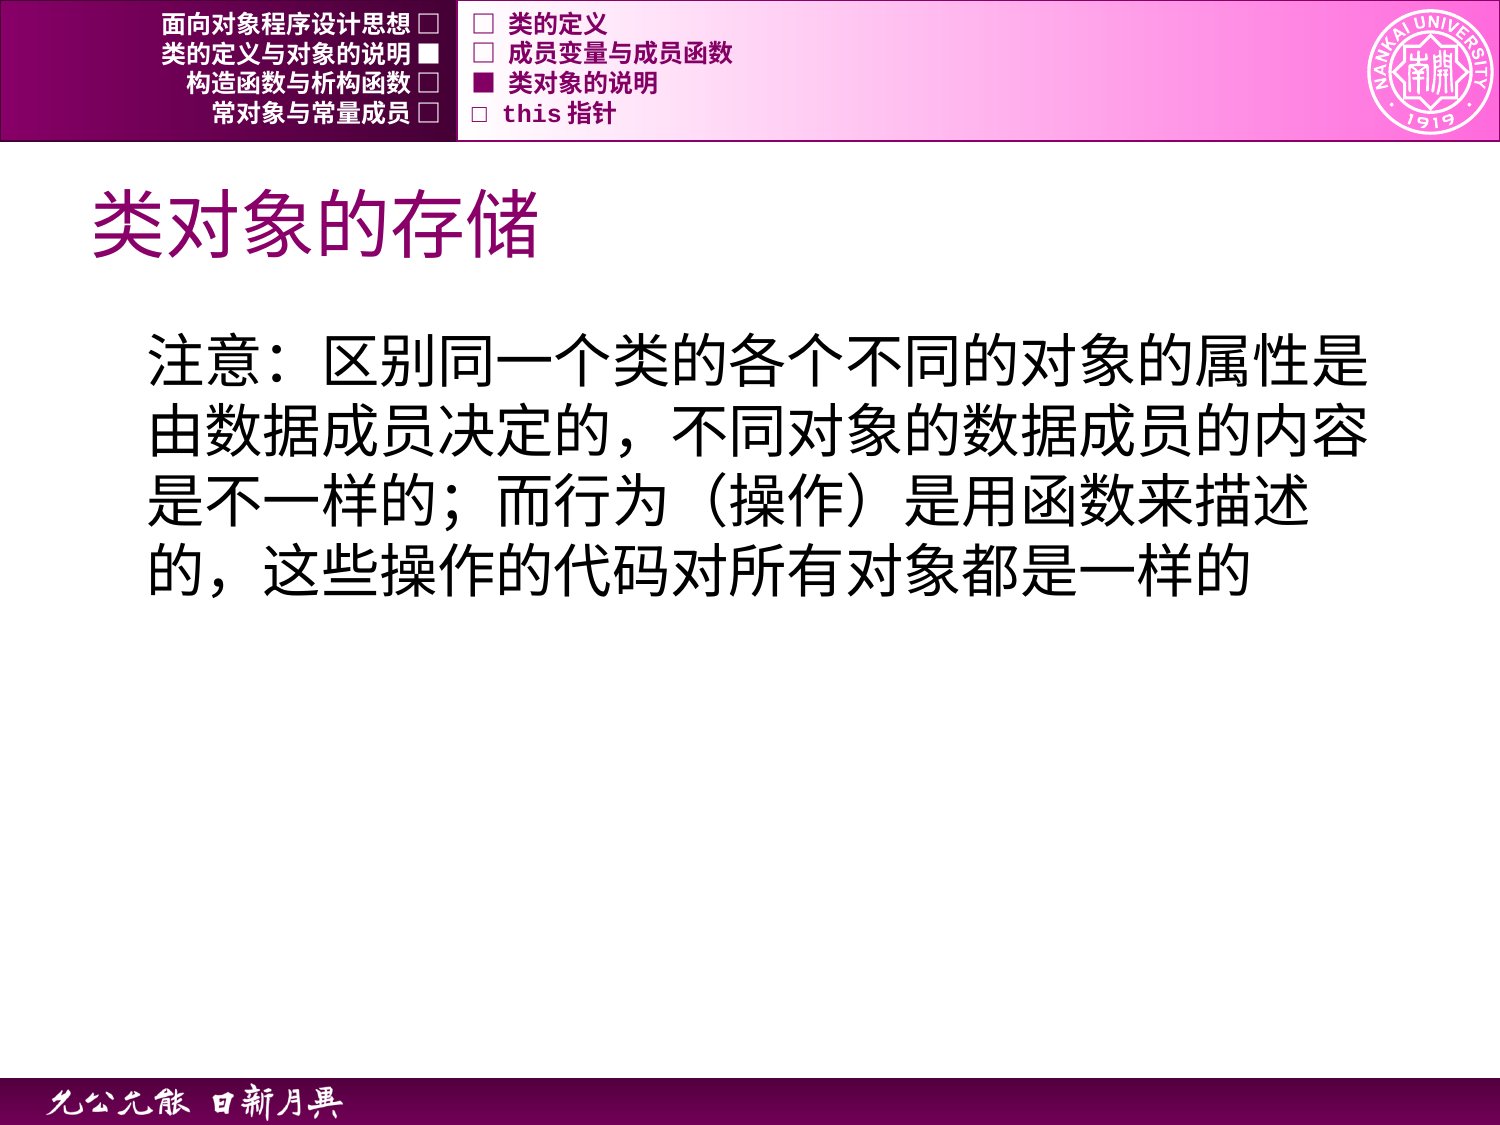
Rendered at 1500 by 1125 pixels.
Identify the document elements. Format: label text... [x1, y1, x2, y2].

text_box □ 成员变量与成员函数 [455, 36, 1361, 66]
title 类对象的存储 [74, 163, 1426, 282]
picture [35, 1081, 356, 1122]
text_box 类的定义与对象的说明 ■ [0, 36, 455, 66]
text_box 面向对象程序设计思想 □ [0, 7, 455, 36]
text_box □ 类的定义 [455, 7, 1361, 36]
text_box □ this指针 [459, 95, 1361, 129]
list 注意：区别同一个类的各个不同的对象的属性是由数据成员决定的，不同对象的数据成员的内容是不一样的；而行为（操作）是用函数来描述的，这些操作的代码对所有对象都是一样的 [74, 316, 1426, 1055]
text_box 常对象与常量成员 □ [0, 95, 459, 129]
text_box 构造函数与析构函数 □ [0, 66, 455, 95]
text_box ■ 类对象的说明 [455, 66, 1361, 95]
